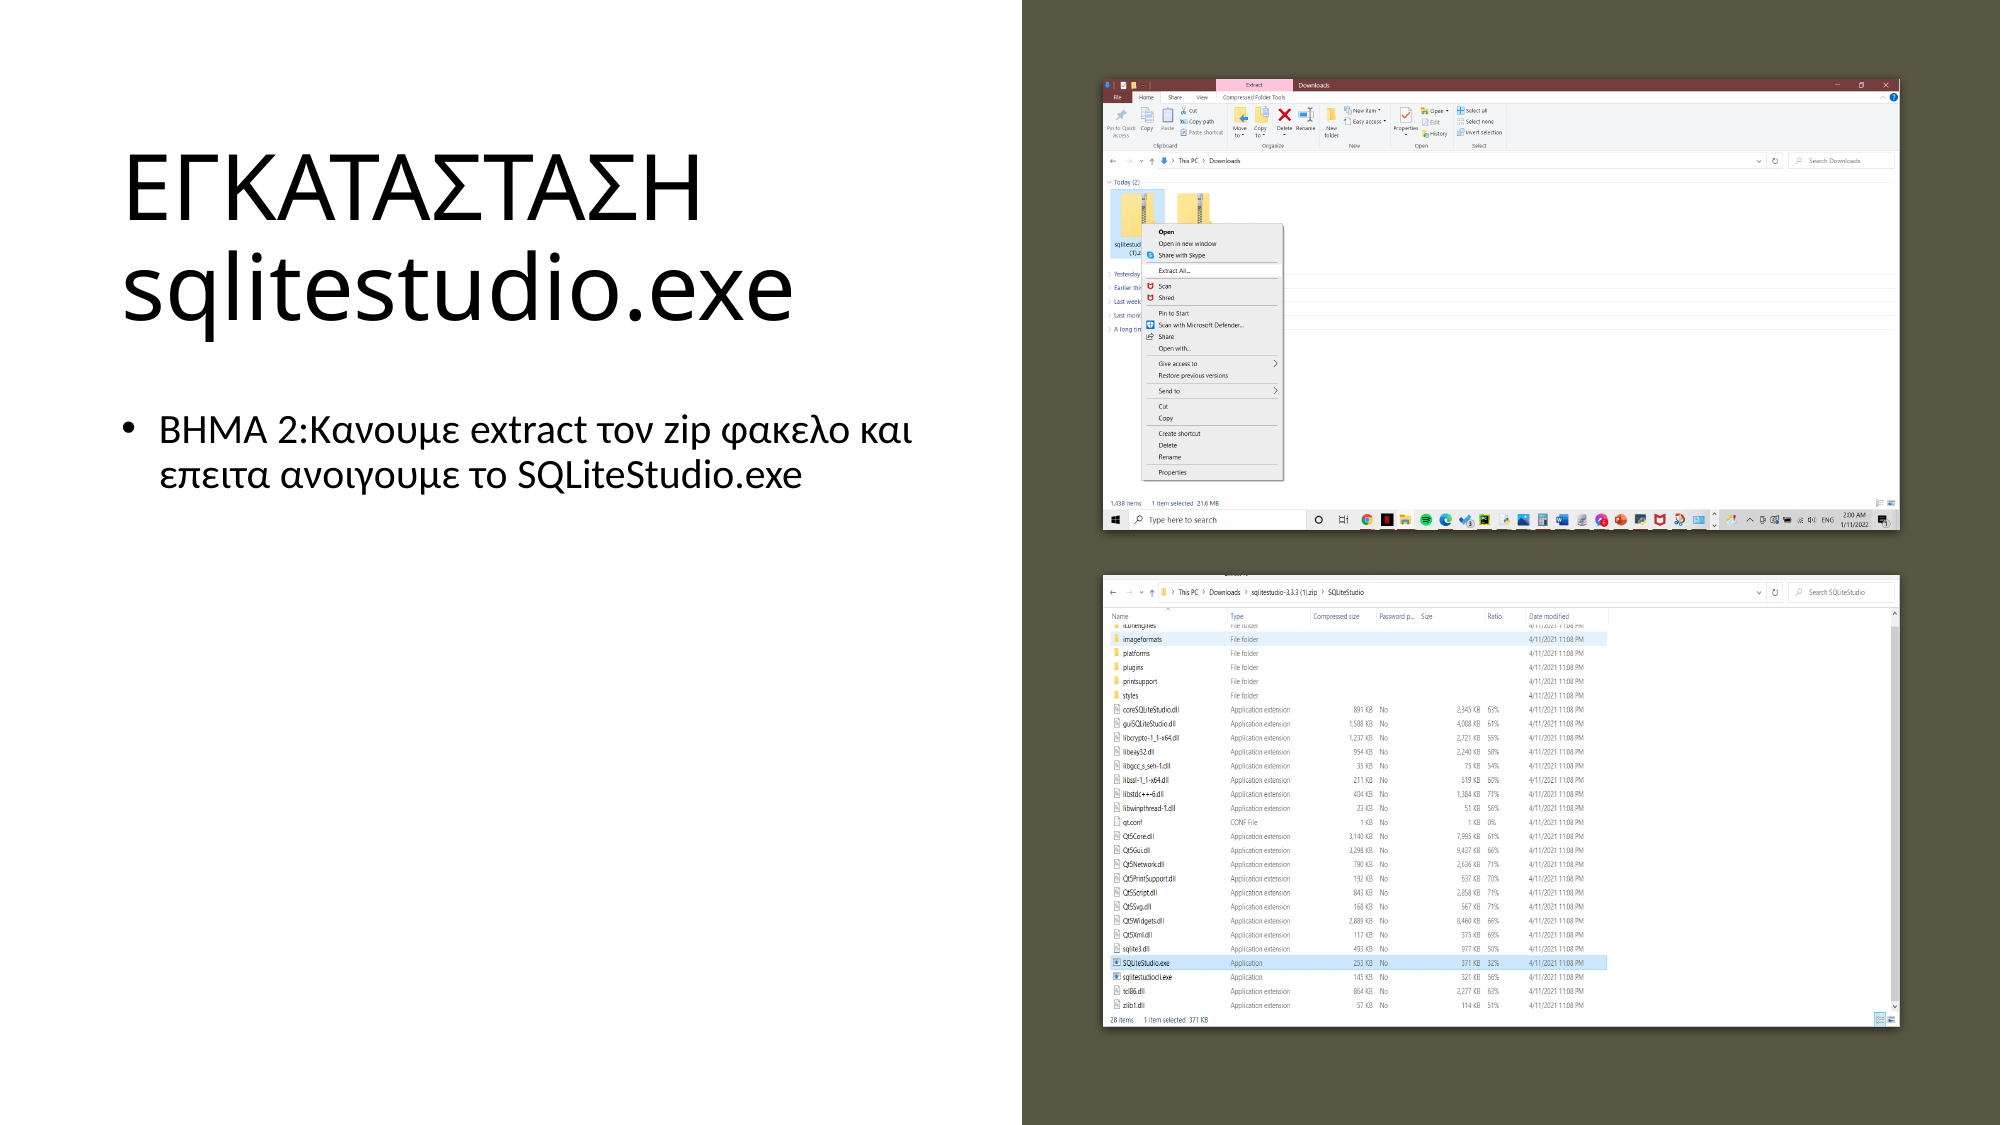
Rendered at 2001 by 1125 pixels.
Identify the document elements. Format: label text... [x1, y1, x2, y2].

title ΕΓΚΑΤΑΣΤΑΣΗ sqlitestudio.exe [106, 103, 944, 379]
picture [1103, 575, 1899, 1026]
list ΒΗΜΑ 2:Κανουμε extract τον zip φακελο και επειτα ανοιγουμε το SQLiteStudio.exe [106, 399, 944, 1021]
picture [1103, 79, 1899, 530]
text_box [1021, 0, 2000, 1125]
